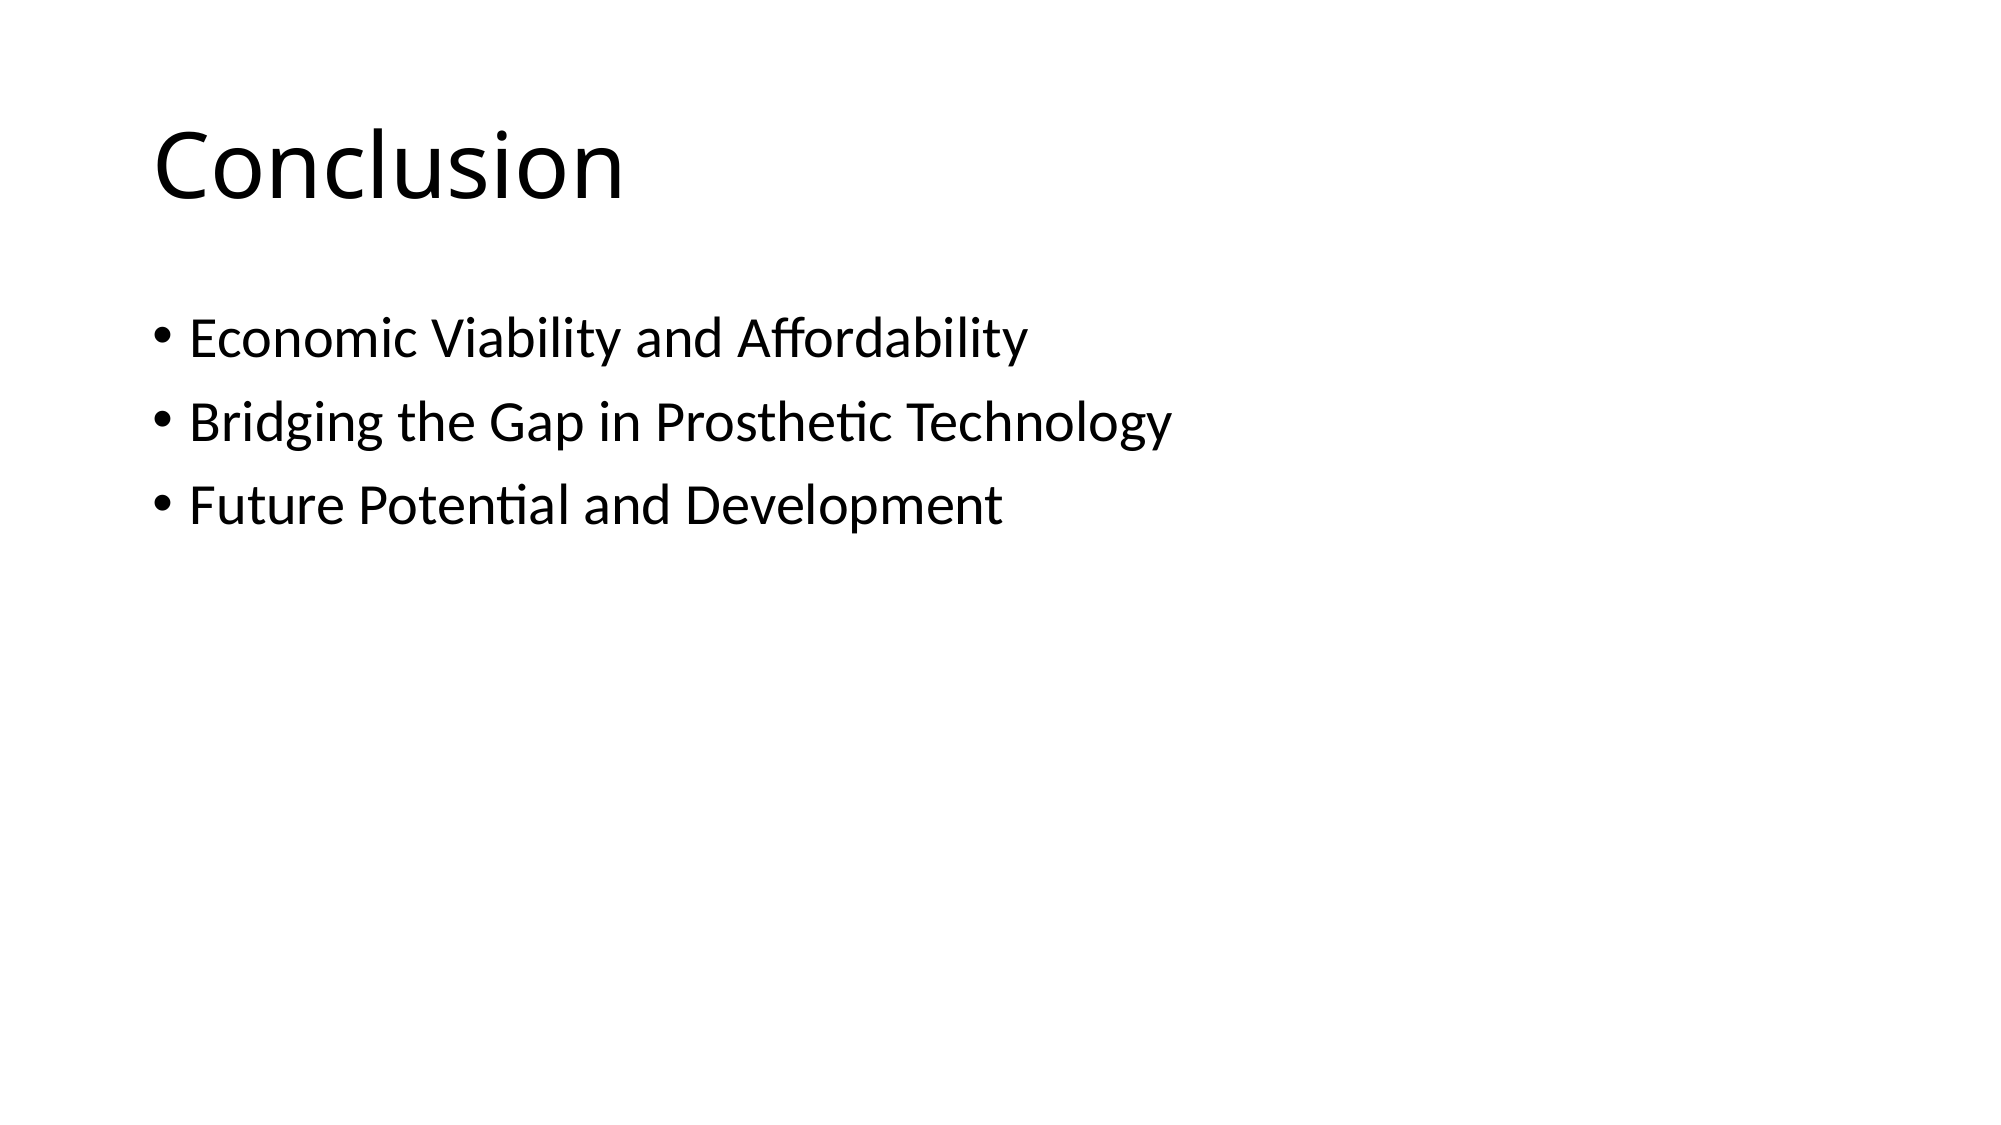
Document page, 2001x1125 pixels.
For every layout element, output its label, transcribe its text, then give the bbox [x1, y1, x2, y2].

title Conclusion [137, 59, 1863, 278]
list Economic Viability and Affordability Bridging the Gap in Prosthetic Technology Future Potential and Development [137, 299, 1863, 1014]
